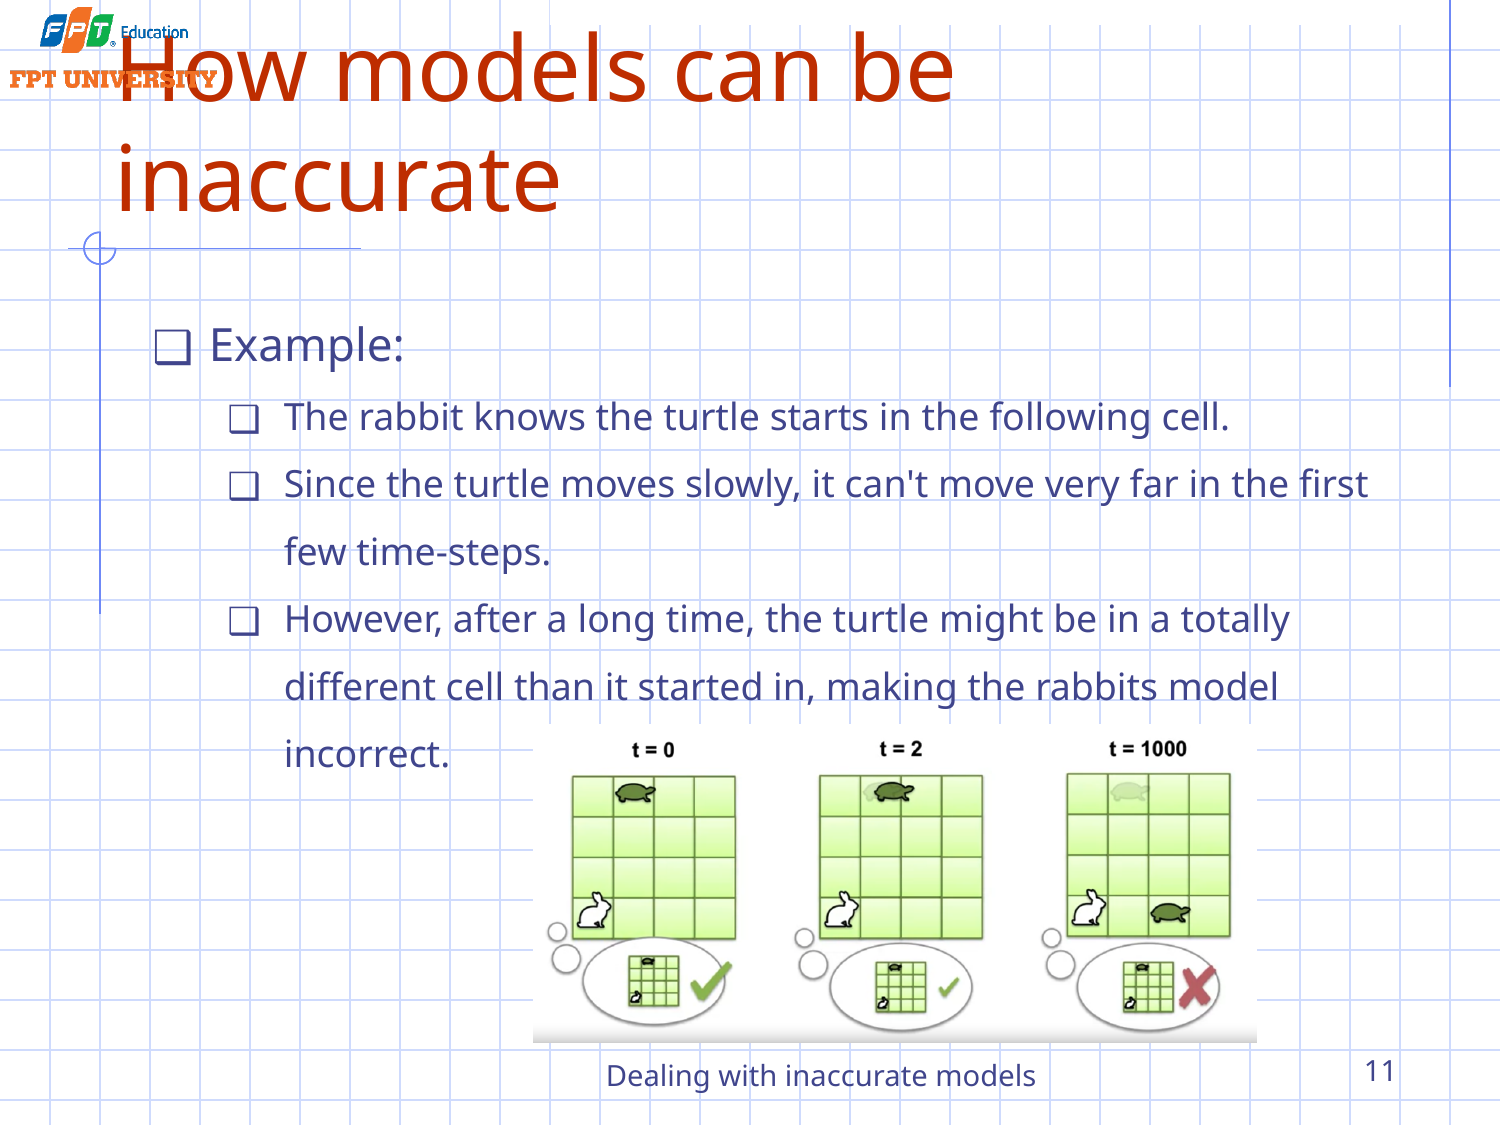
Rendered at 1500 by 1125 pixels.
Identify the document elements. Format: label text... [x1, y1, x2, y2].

picture [532, 723, 1257, 1044]
picture [10, 6, 217, 88]
title How models can be inaccurate [99, 50, 1445, 238]
text_box 11 [1099, 1024, 1413, 1100]
text_box Dealing with inaccurate models [587, 1051, 1063, 1100]
list Example: The rabbit knows the turtle starts in the following cell. Since the turtle moves slowly, it can't move very far in the first few time-steps. However, after a long time, the turtle might be in a totally different cell than it started in, making the rabbits model incorrect. [137, 280, 1400, 988]
